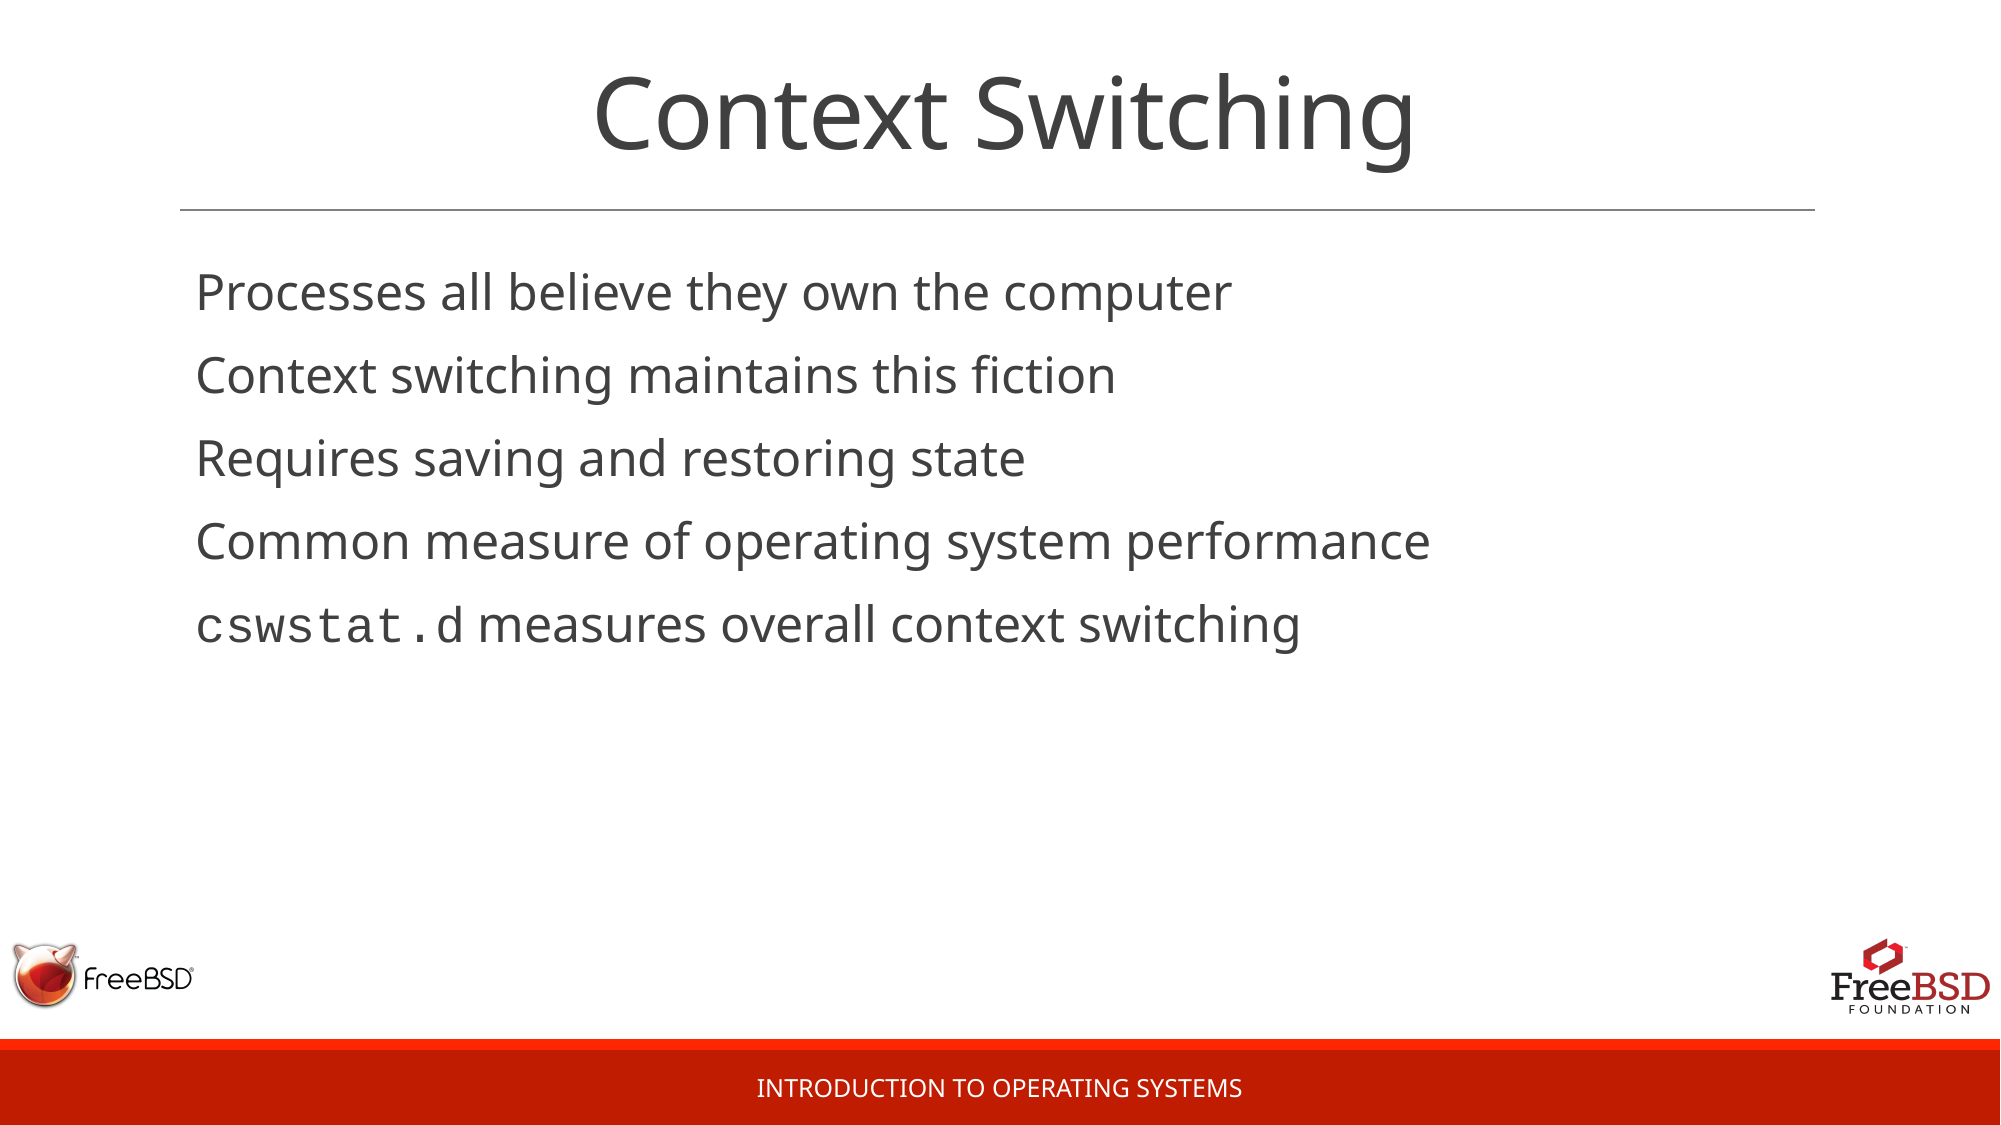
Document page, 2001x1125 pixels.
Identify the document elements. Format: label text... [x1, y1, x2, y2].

footer Introduction to Operating Systems [604, 1059, 1396, 1120]
picture [0, 931, 194, 1021]
title Context Switching [180, 47, 1830, 191]
list Processes all believe they own the computer Context switching maintains this fiction Requires saving and restoring state Common measure of operating system performance cswstat.d measures overall context switching [180, 259, 1830, 963]
